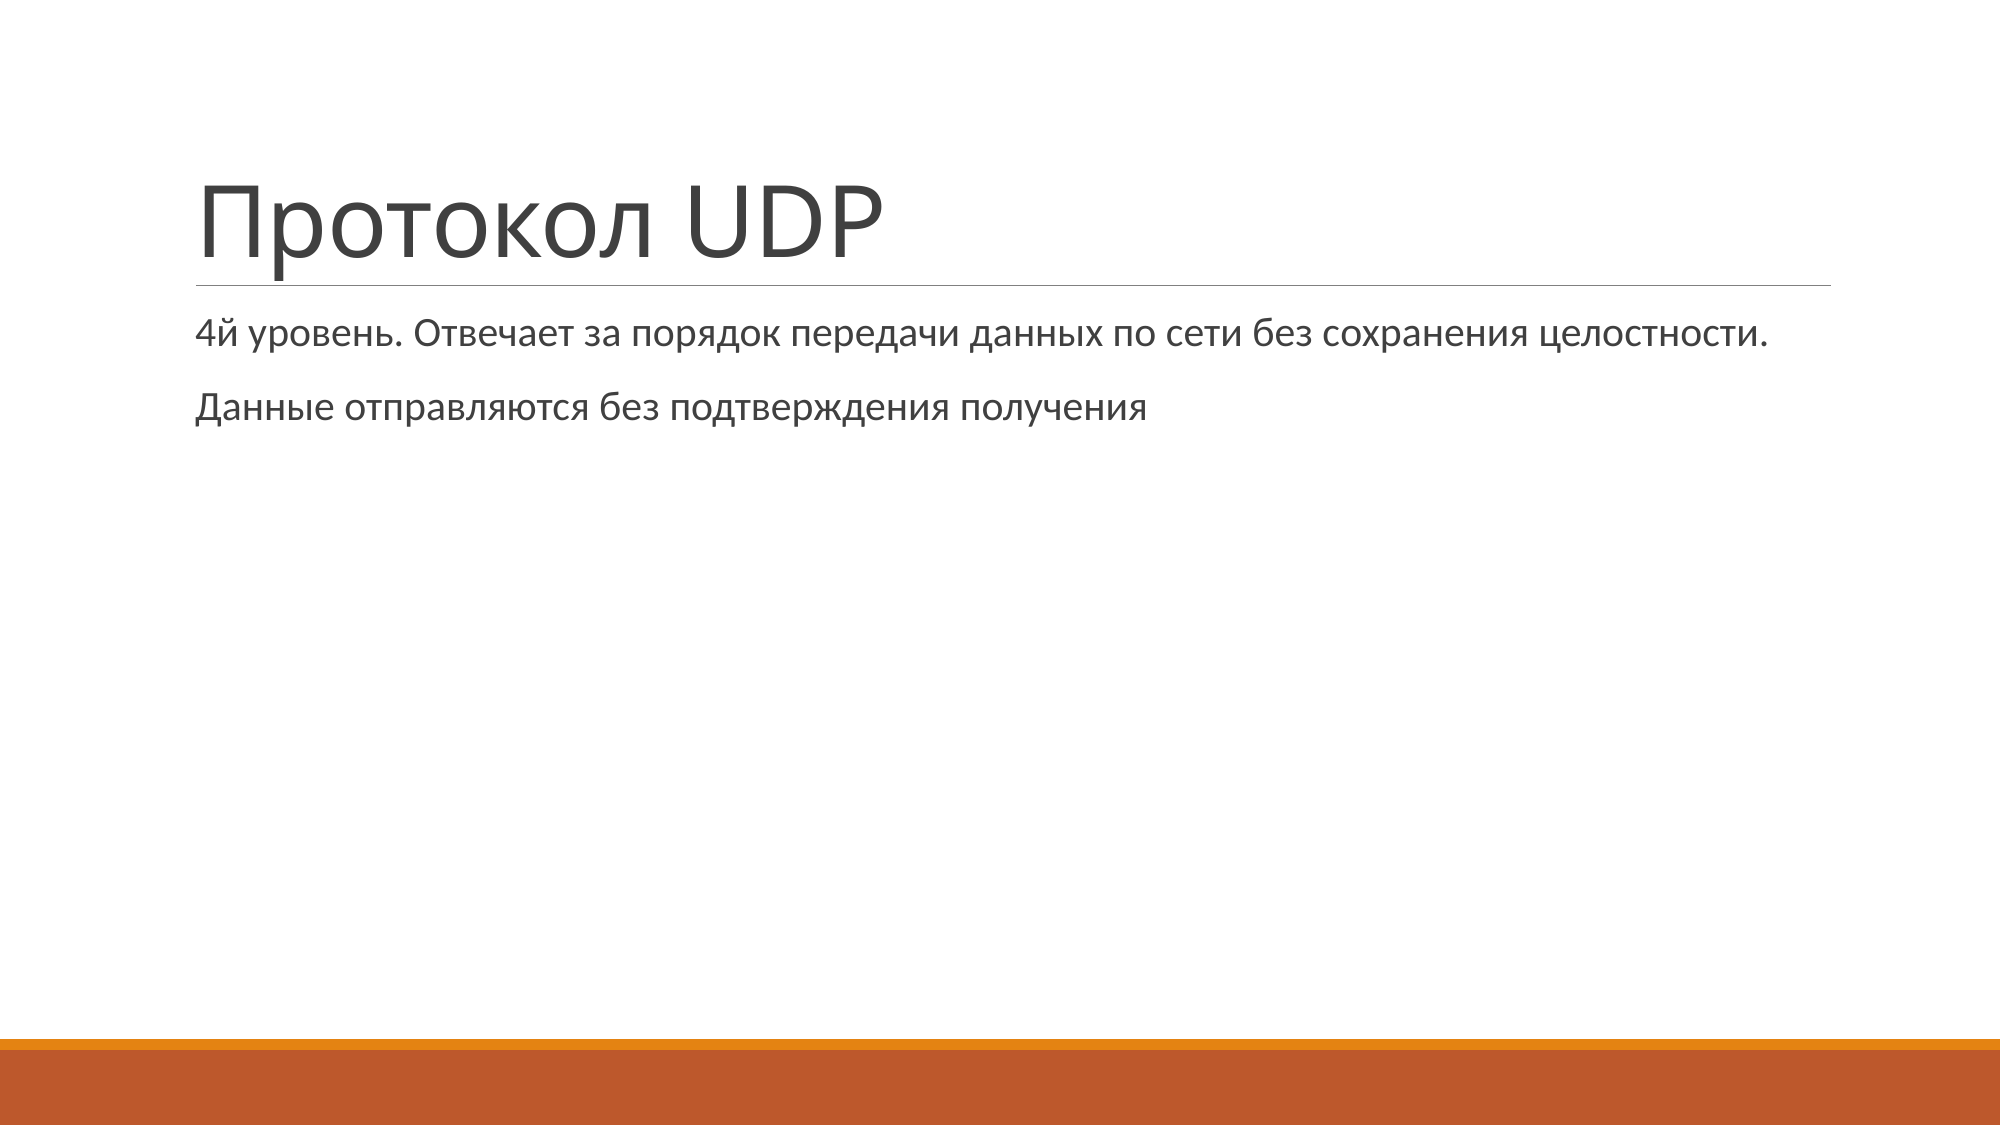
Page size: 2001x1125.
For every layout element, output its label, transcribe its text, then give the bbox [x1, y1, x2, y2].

list 4й уровень. Отвечает за порядок передачи данных по сети без сохранения целостности. Данные отправляются без подтверждения получения [180, 302, 1830, 963]
title Протокол UDP [180, 47, 1830, 285]
